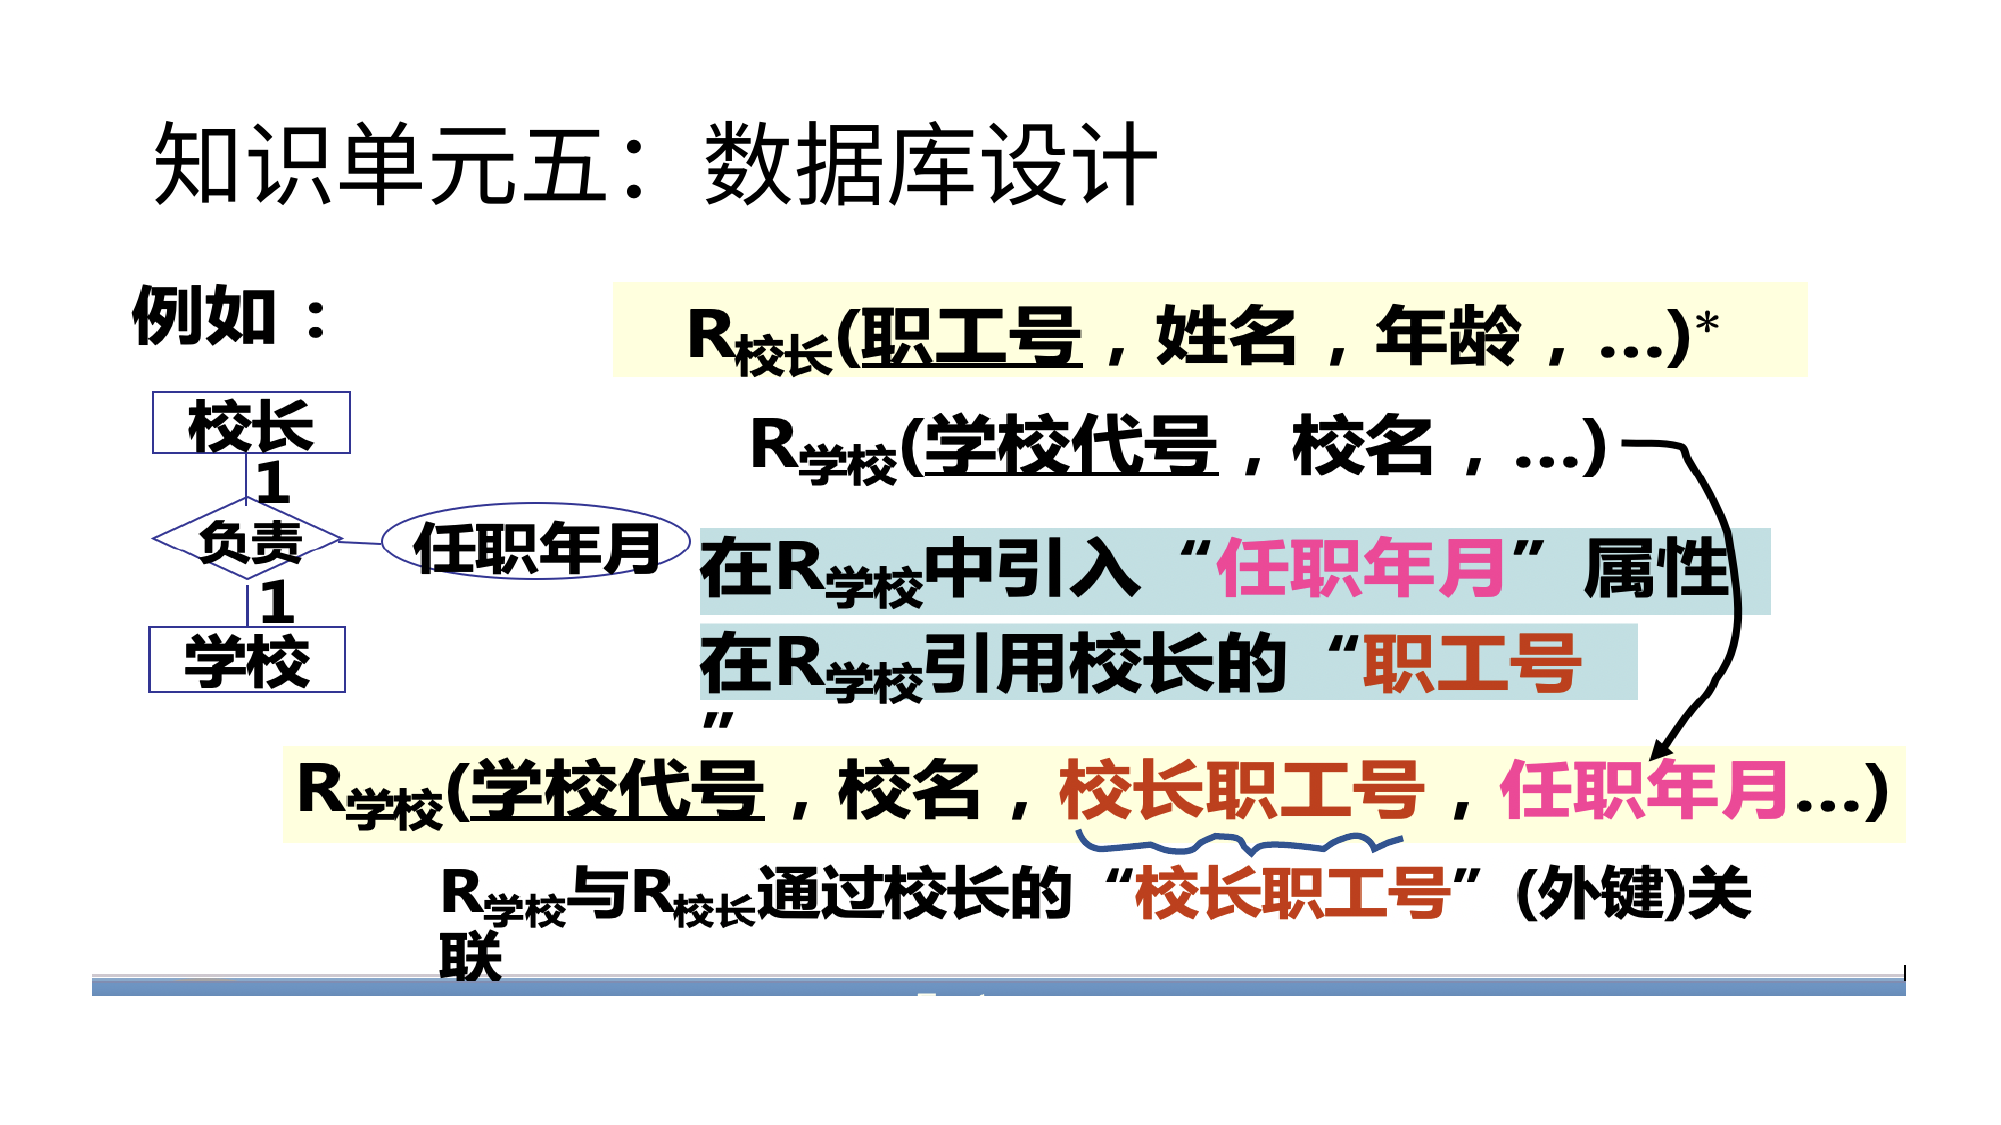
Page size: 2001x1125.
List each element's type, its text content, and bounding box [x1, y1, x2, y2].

title 知识单元五：数据库设计 [137, 59, 1863, 252]
picture [92, 252, 1906, 996]
